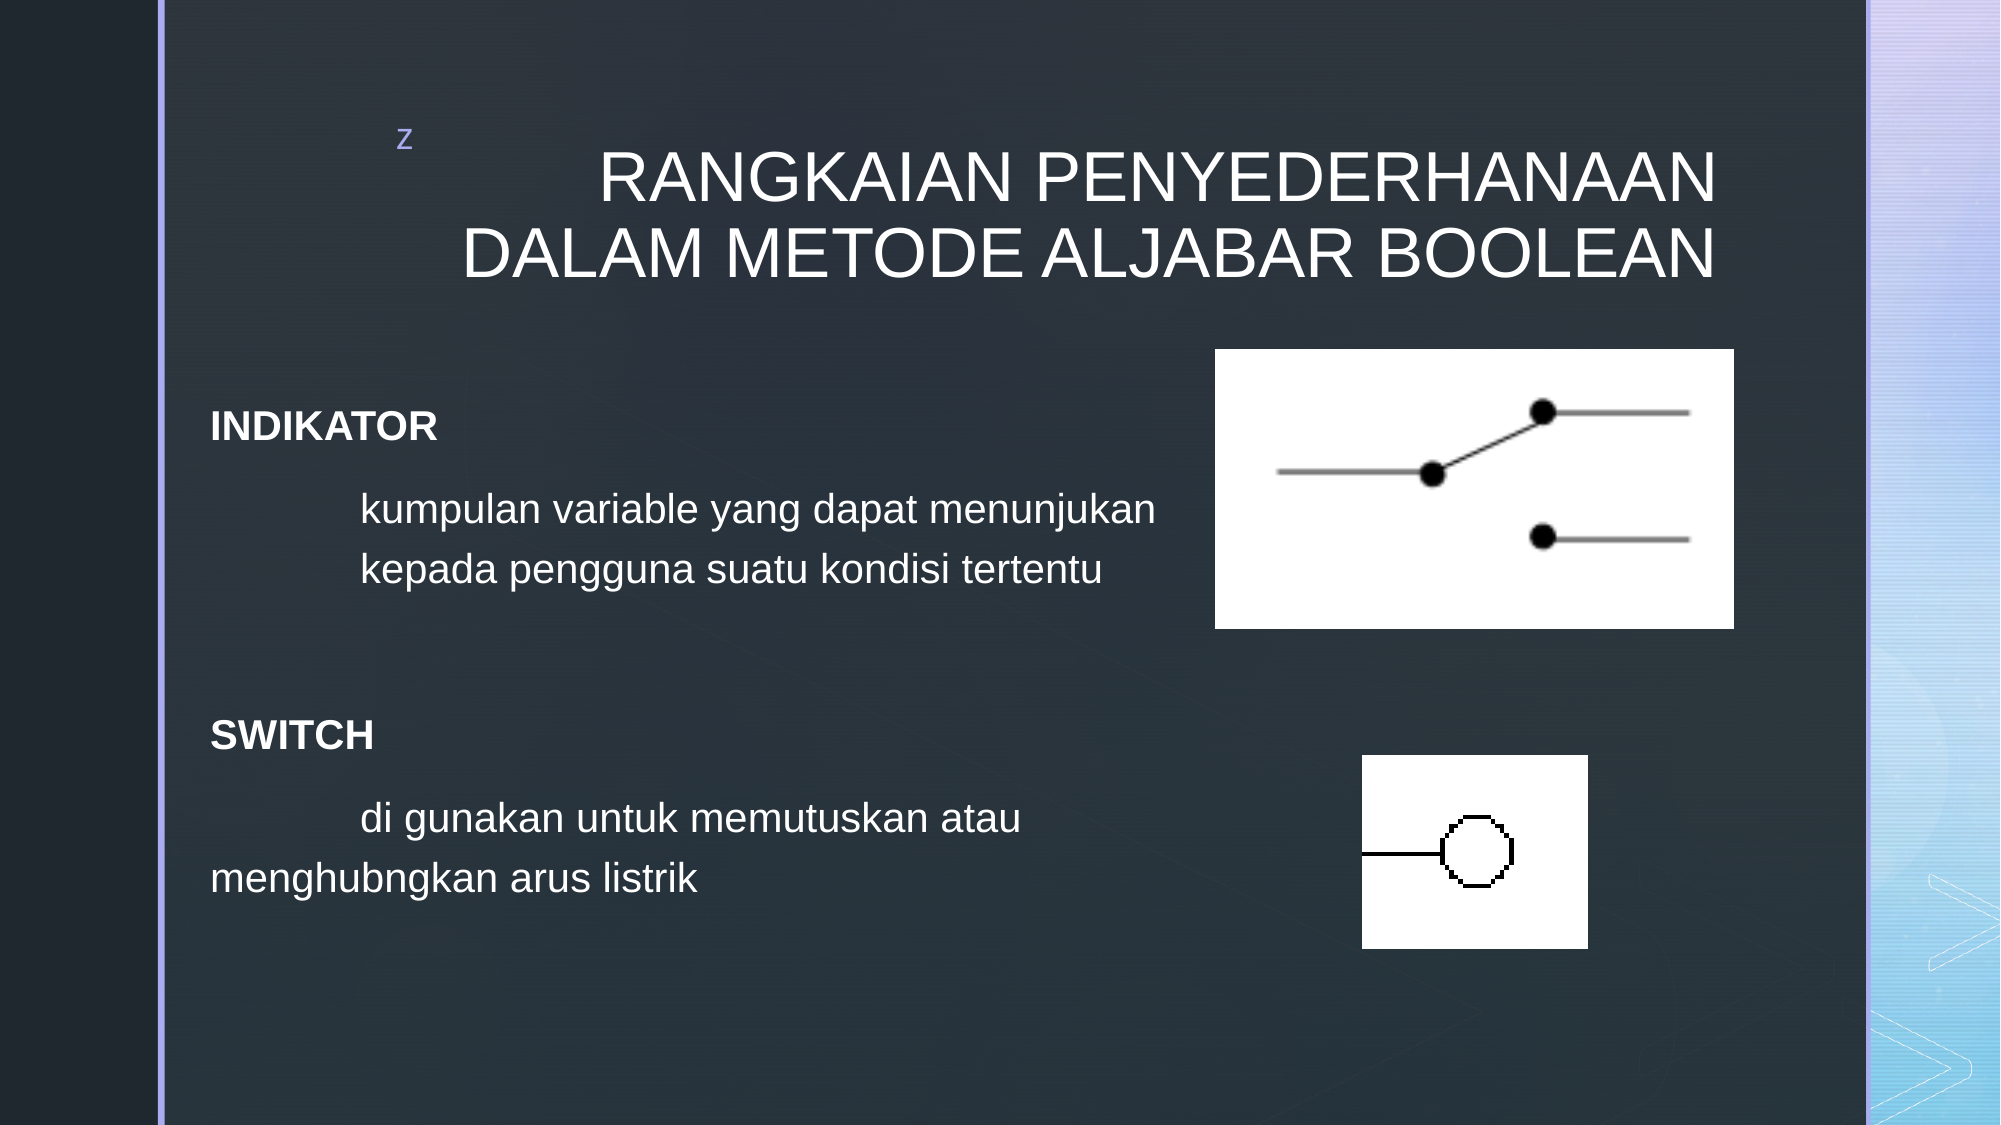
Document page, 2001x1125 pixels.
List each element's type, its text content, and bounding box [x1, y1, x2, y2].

picture [1215, 349, 1735, 630]
picture [1362, 755, 1588, 949]
title RANGKAIAN PENYEDERHANAAN DALAM METODE ALJABAR BOOLEAN [428, 132, 1734, 310]
list INDIKATOR kumpulan variable yang dapat menunjukan kepada pengguna suatu kondisi tertentu SWITCH di gunakan untuk memutuskan atau menghubngkan arus listrik [195, 381, 1212, 916]
picture [1871, 0, 2001, 1125]
